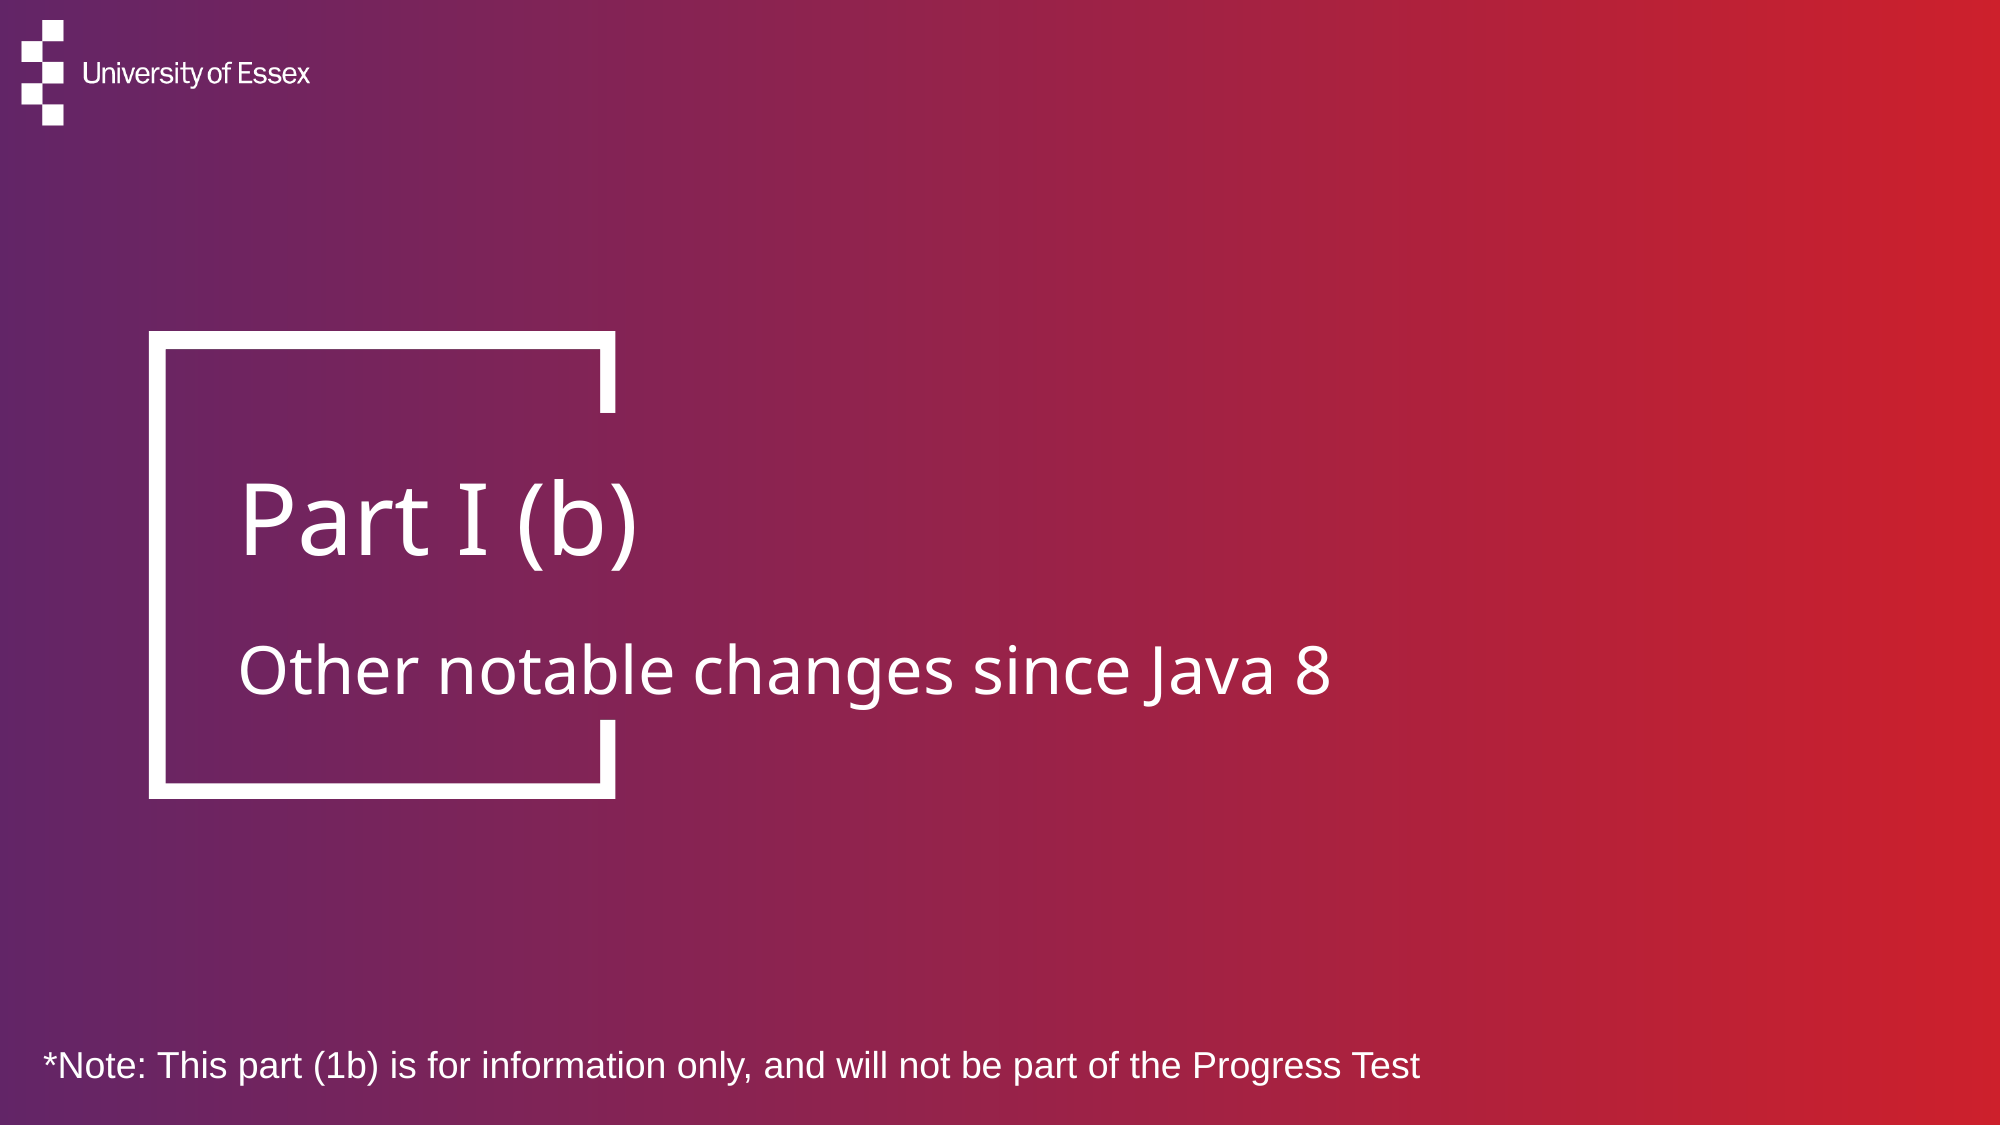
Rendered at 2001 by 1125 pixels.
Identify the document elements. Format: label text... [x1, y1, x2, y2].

title Part I (b) [236, 412, 1959, 593]
text_box *Note: This part (1b) is for information only, and will not be part of the Progress Test [28, 1033, 1469, 1094]
picture [0, 0, 331, 147]
subtitle Other notable changes since Java 8 [236, 593, 1959, 718]
